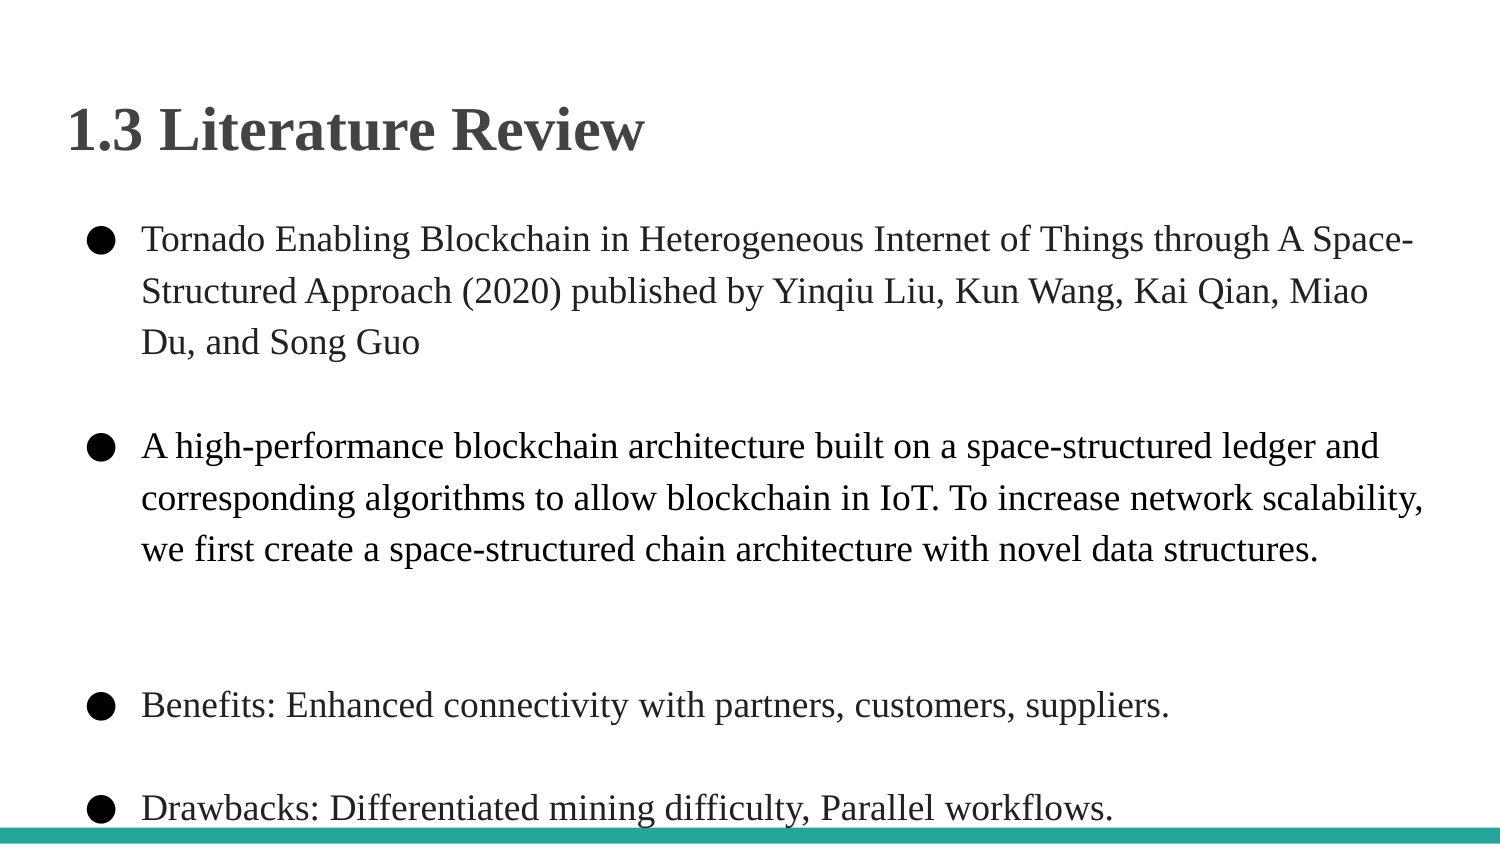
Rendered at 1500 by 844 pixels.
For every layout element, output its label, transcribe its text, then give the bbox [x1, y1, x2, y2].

list Tornado Enabling Blockchain in Heterogeneous Internet of Things through A Space-Structured Approach (2020) published by Yinqiu Liu, Kun Wang, Kai Qian, Miao Du, and Song Guo A high-performance blockchain architecture built on a space-structured ledger and corresponding algorithms to allow blockchain in IoT. To increase network scalability, we first create a space-structured chain architecture with novel data structures. Benefits: Enhanced connectivity with partners, customers, suppliers. Drawbacks: Differentiated mining difficulty, Parallel workflows. [51, 192, 1449, 750]
title 1.3 Literature Review [51, 72, 1449, 174]
